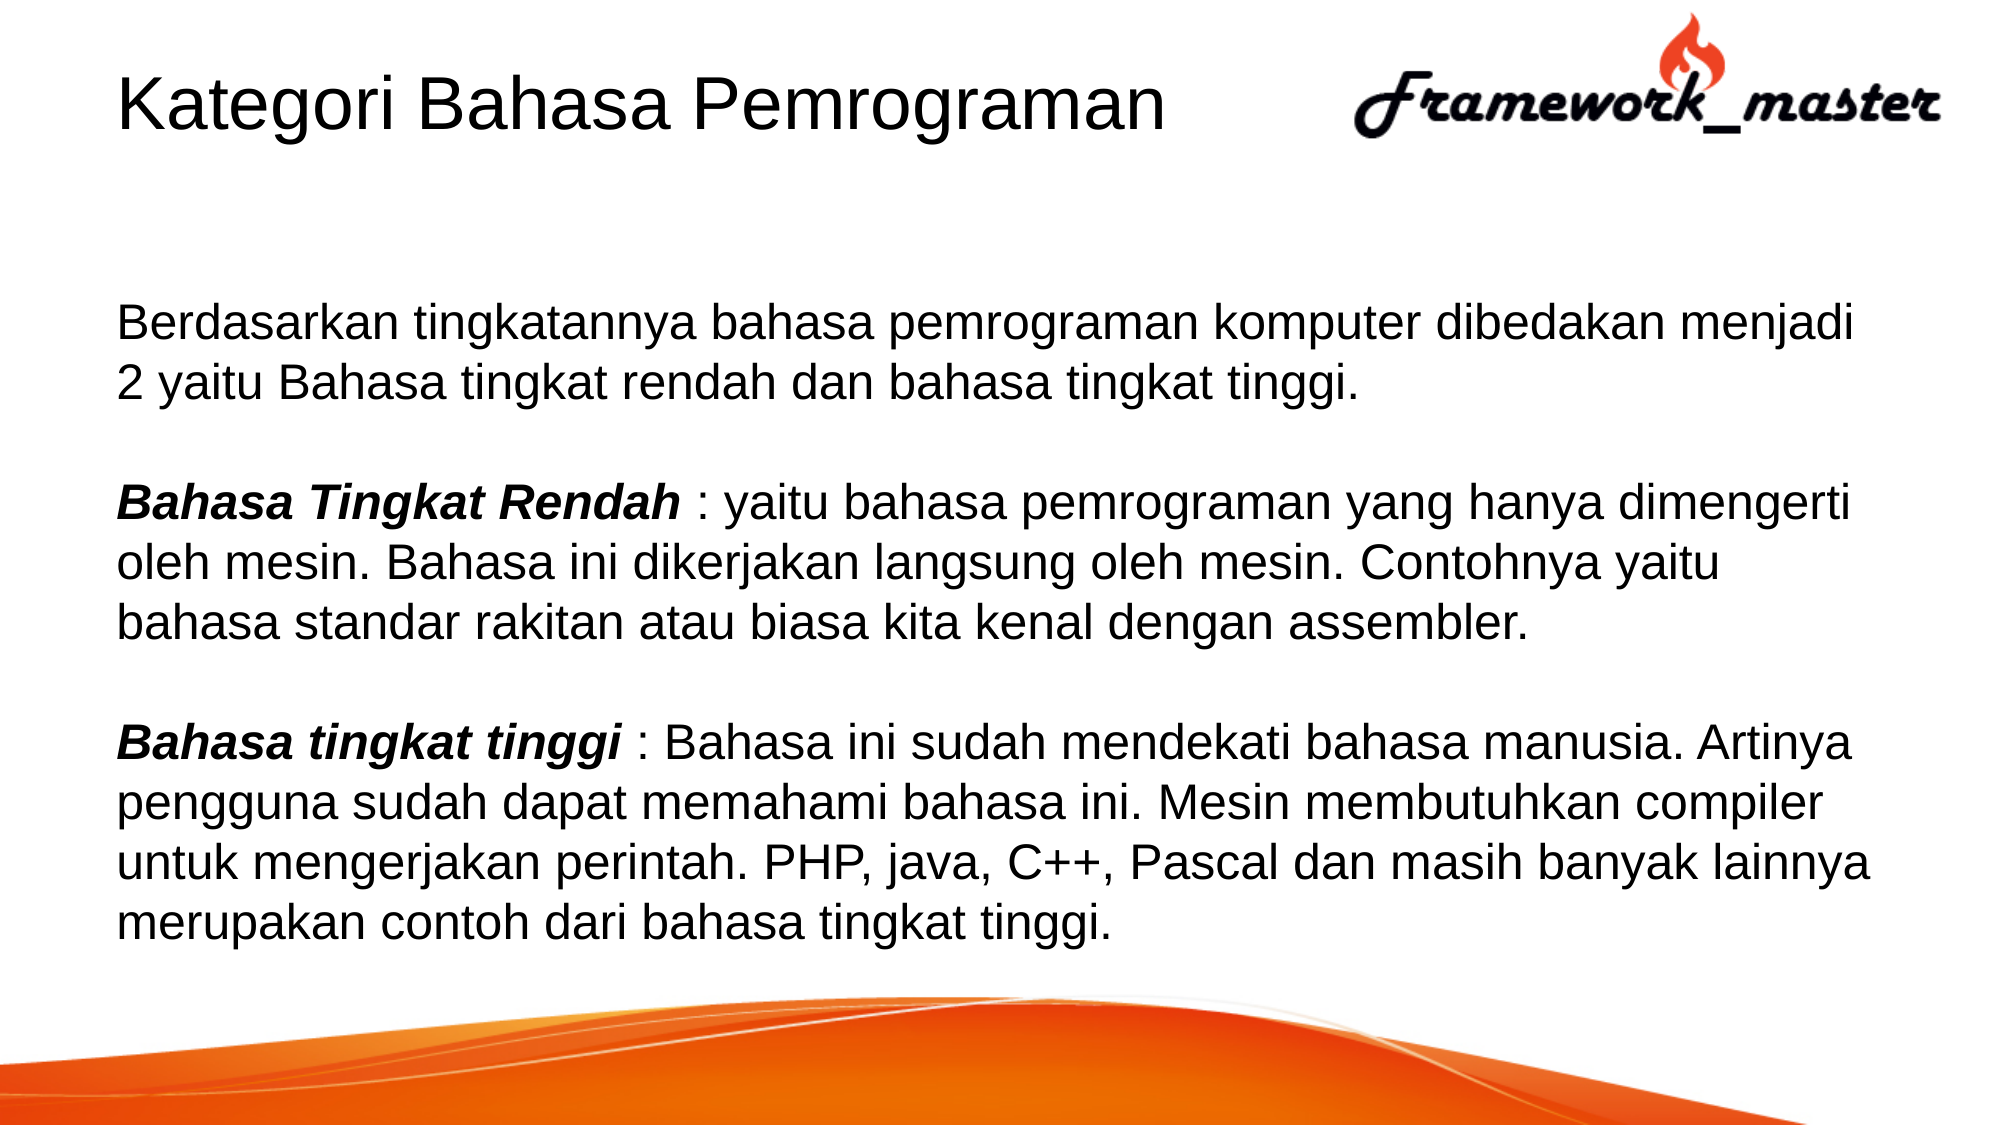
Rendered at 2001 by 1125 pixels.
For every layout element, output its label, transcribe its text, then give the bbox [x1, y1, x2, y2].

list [1350, 10, 1949, 148]
text_box Berdasarkan tingkatannya bahasa pemrograman komputer dibedakan menjadi 2 yaitu Bahasa tingkat rendah dan bahasa tingkat tinggi. Bahasa Tingkat Rendah : yaitu bahasa pemrograman yang hanya dimengerti oleh mesin. Bahasa ini dikerjakan langsung oleh mesin. Contohnya yaitu bahasa standar rakitan atau biasa kita kenal dengan assembler. Bahasa tingkat tinggi : Bahasa ini sudah mendekati bahasa manusia. Artinya pengguna sudah dapat memahami bahasa ini. Mesin membutuhkan compiler untuk mengerjakan perintah. PHP, java, C++, Pascal dan masih banyak lainnya merupakan contoh dari bahasa tingkat tinggi. [101, 282, 1909, 958]
picture [0, 0, 2000, 1125]
title Kategori Bahasa Pemrograman [101, 51, 1313, 149]
